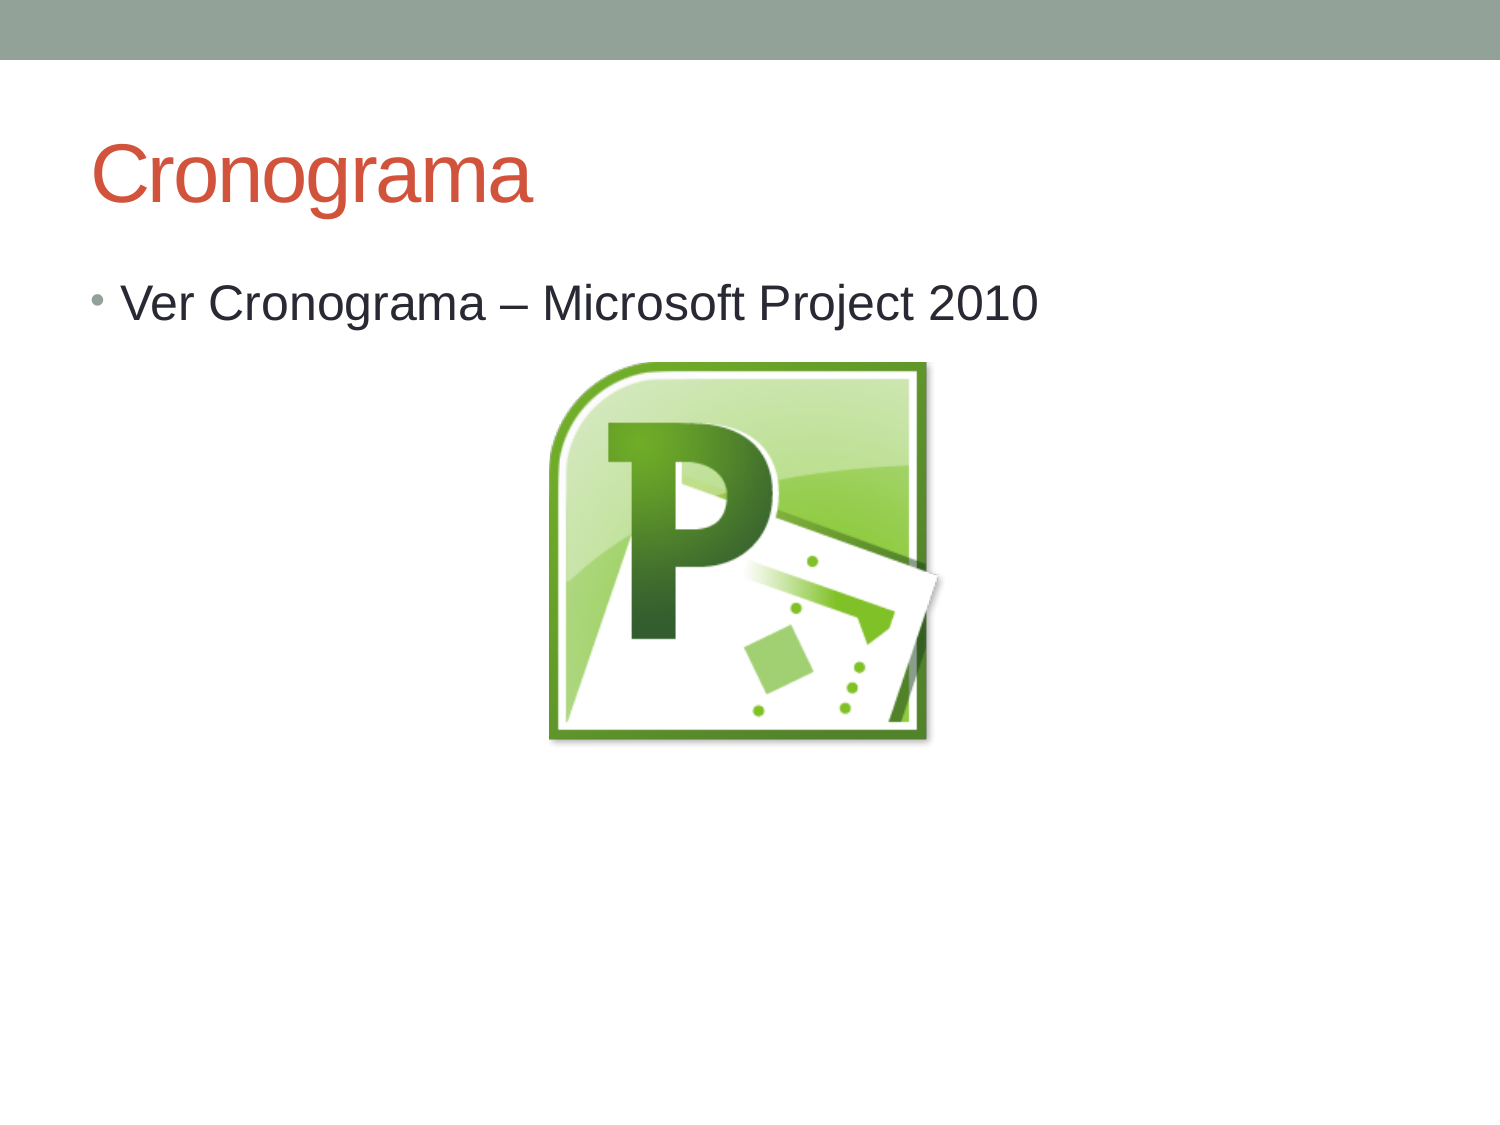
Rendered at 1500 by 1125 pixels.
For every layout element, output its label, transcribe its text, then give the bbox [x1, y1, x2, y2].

picture [549, 362, 951, 763]
list Ver Cronograma – Microsoft Project 2010 [75, 262, 1425, 1063]
title Cronograma [75, 87, 1425, 250]
